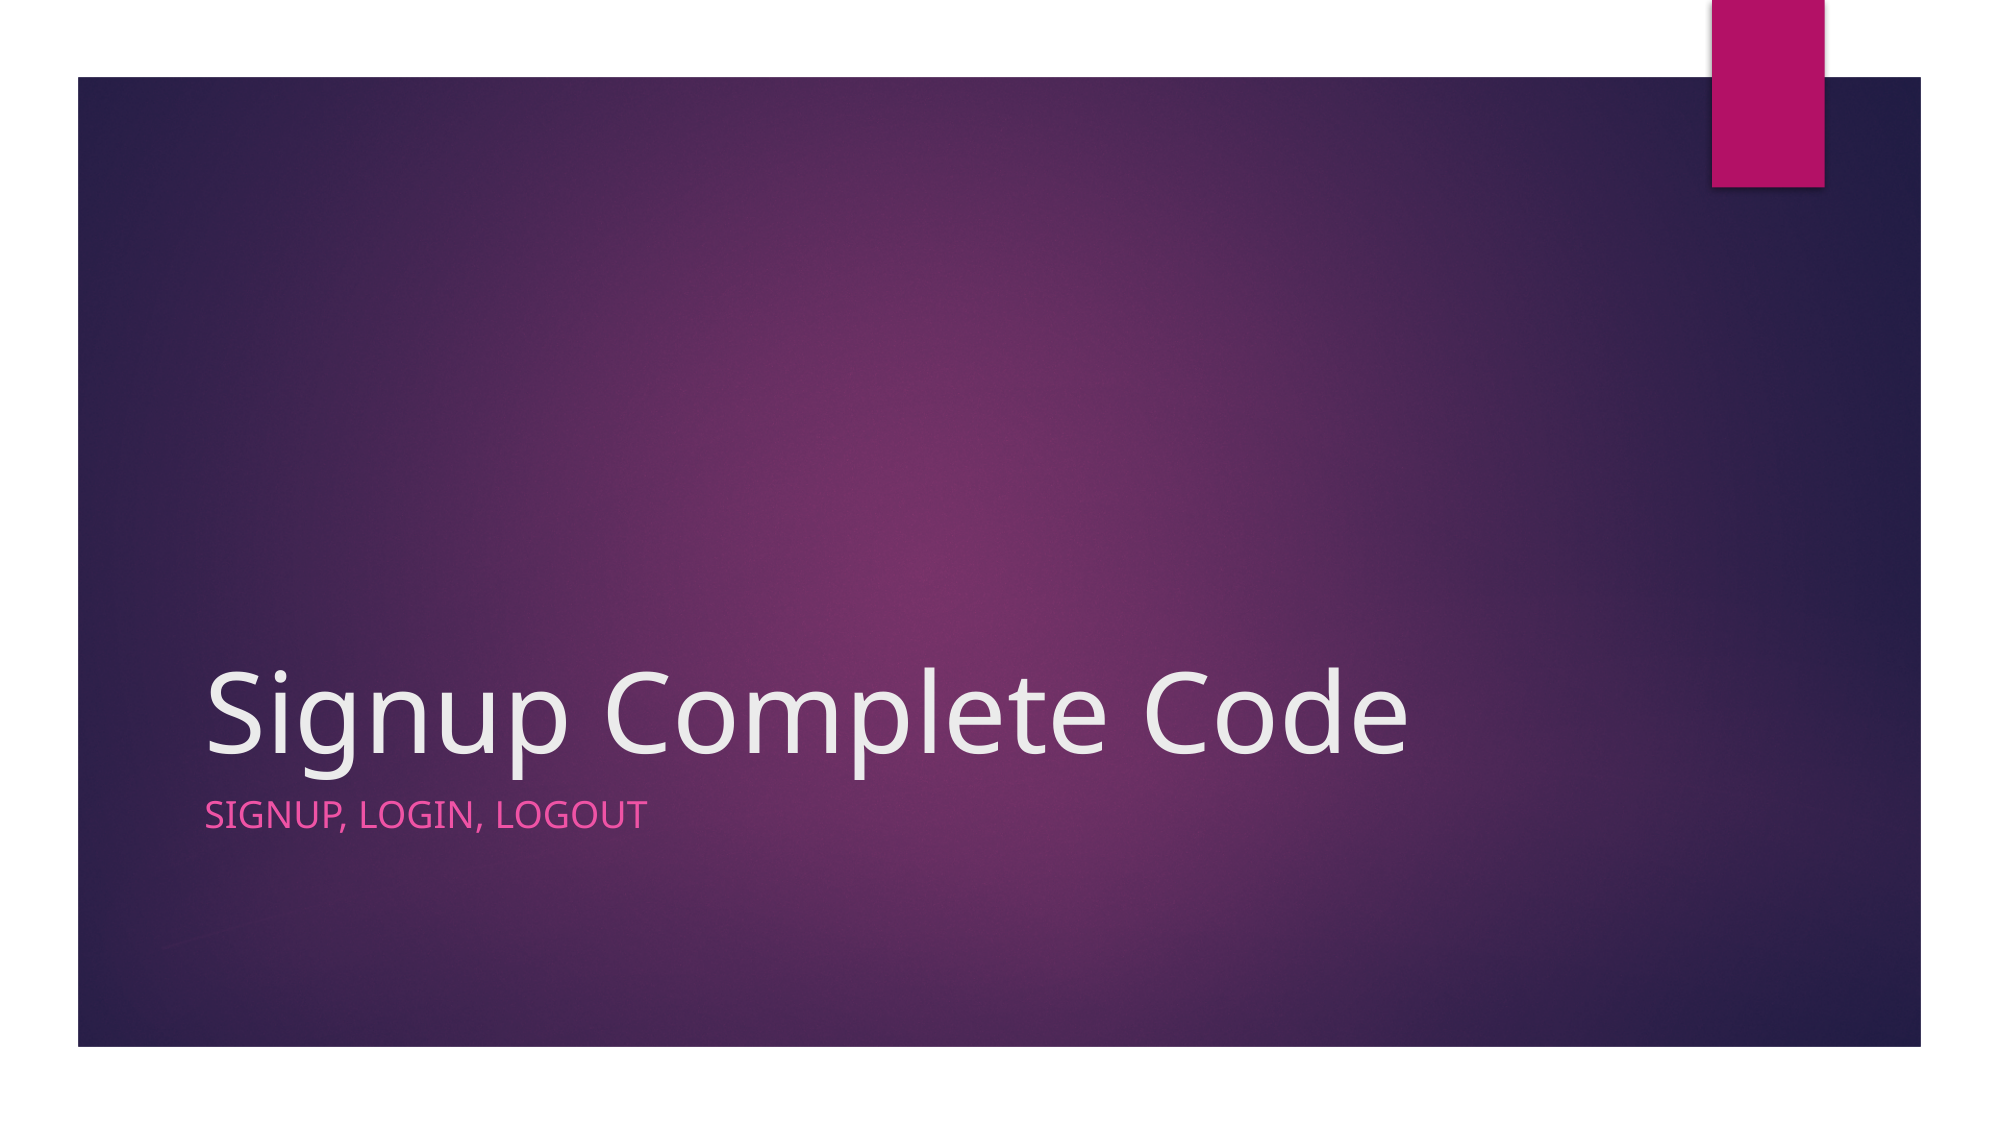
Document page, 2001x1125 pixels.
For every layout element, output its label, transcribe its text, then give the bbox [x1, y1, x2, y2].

title Signup Complete Code [189, 344, 1638, 783]
subtitle Signup, login, logout [189, 783, 1638, 925]
